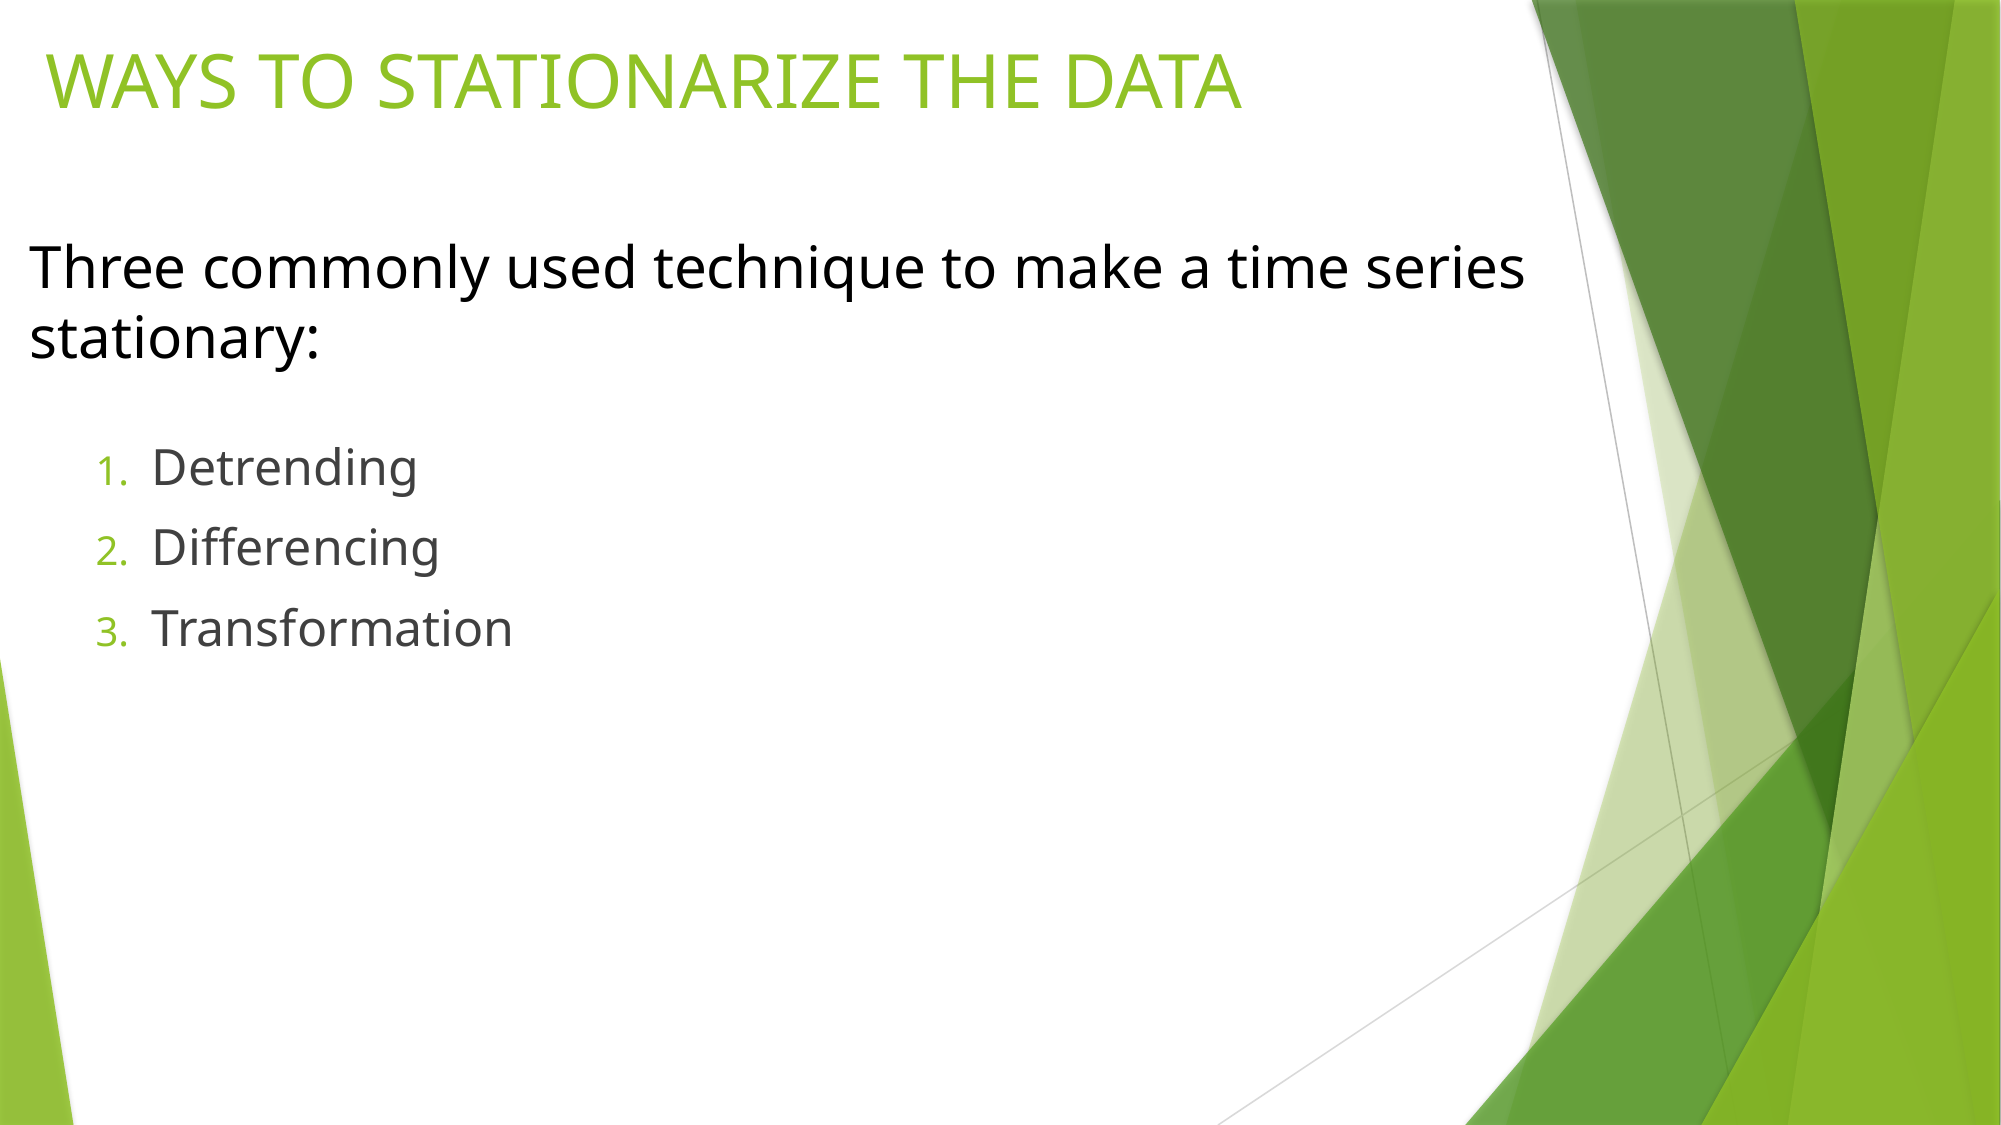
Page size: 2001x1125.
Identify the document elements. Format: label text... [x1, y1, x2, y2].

text_box Three commonly used technique to make a time series stationary: [15, 222, 1557, 378]
title WAYS TO STATIONARIZE THE DATA [30, 25, 1441, 222]
list Detrending Differencing Transformation [80, 427, 1491, 1065]
